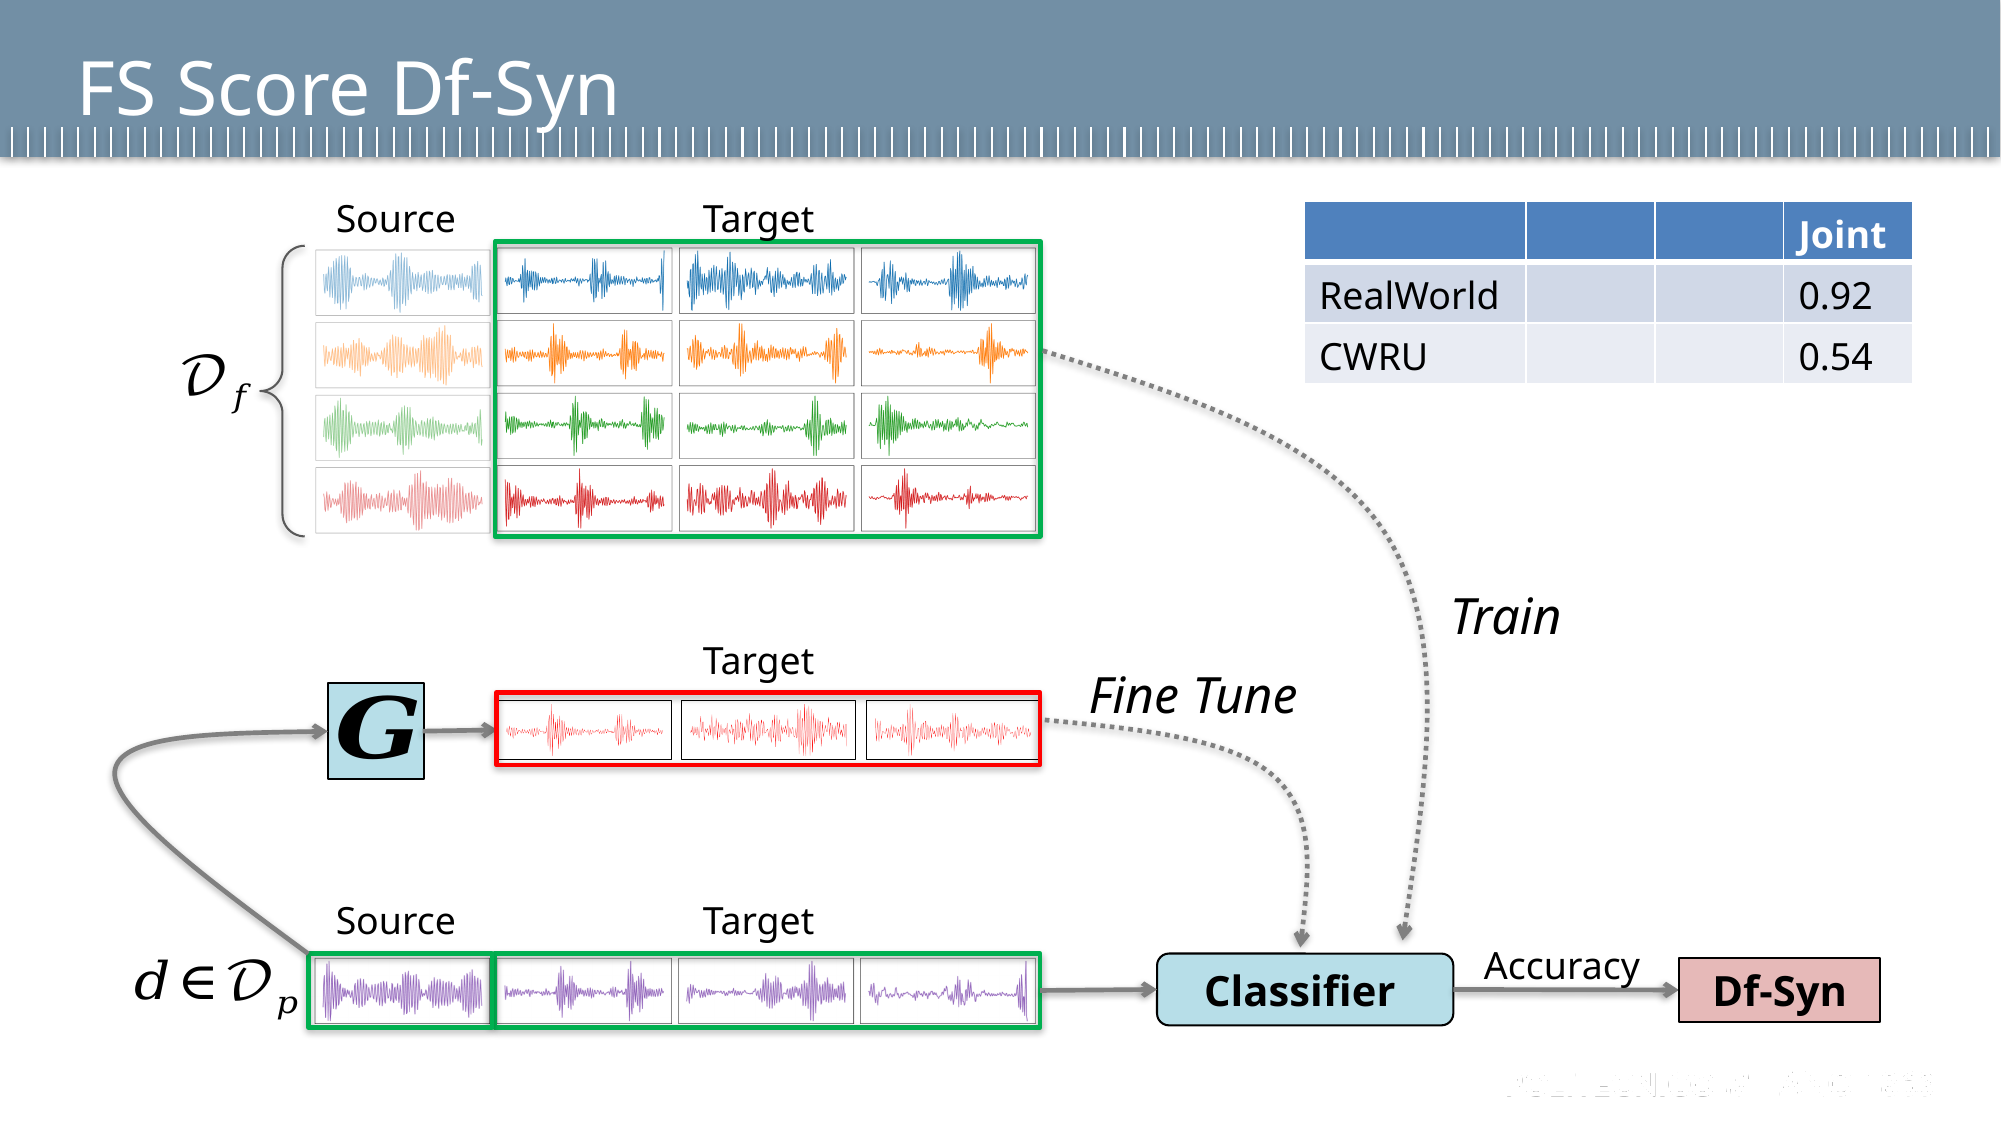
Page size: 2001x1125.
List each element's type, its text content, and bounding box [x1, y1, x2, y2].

text_box Accuracy [1469, 934, 1655, 988]
table_cell [1527, 265, 1654, 322]
table_cell 0.92 [1784, 265, 1912, 322]
picture [308, 241, 1041, 536]
title FS Score Df-Syn [61, 32, 1699, 171]
text_box [258, 243, 305, 539]
table_header [1527, 202, 1654, 259]
text_box Fine Tune [1073, 656, 1267, 731]
table_cell RealWorld [1305, 265, 1525, 322]
text_box [1045, 350, 1428, 941]
text_box Train [1434, 576, 1577, 652]
table_cell [1656, 324, 1783, 383]
table_cell CWRU [1305, 324, 1525, 383]
text_box Source [321, 187, 471, 242]
text_box [113, 724, 328, 954]
text_box Target [688, 889, 830, 950]
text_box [496, 700, 1041, 760]
table_header [1305, 202, 1525, 259]
table_cell [1527, 324, 1654, 383]
text_box Target [688, 187, 830, 240]
table_header Joint [1784, 202, 1912, 259]
text_box Source [321, 889, 471, 950]
picture [1500, 1060, 1939, 1107]
text_box Target [688, 629, 830, 689]
text_box [496, 692, 1041, 700]
text_box [1046, 719, 1310, 948]
table_cell 0.54 [1784, 324, 1912, 383]
table_cell [1656, 265, 1783, 322]
picture [308, 954, 1041, 1028]
table_header [1656, 202, 1783, 259]
text_box Df-Syn [1678, 957, 1881, 1023]
